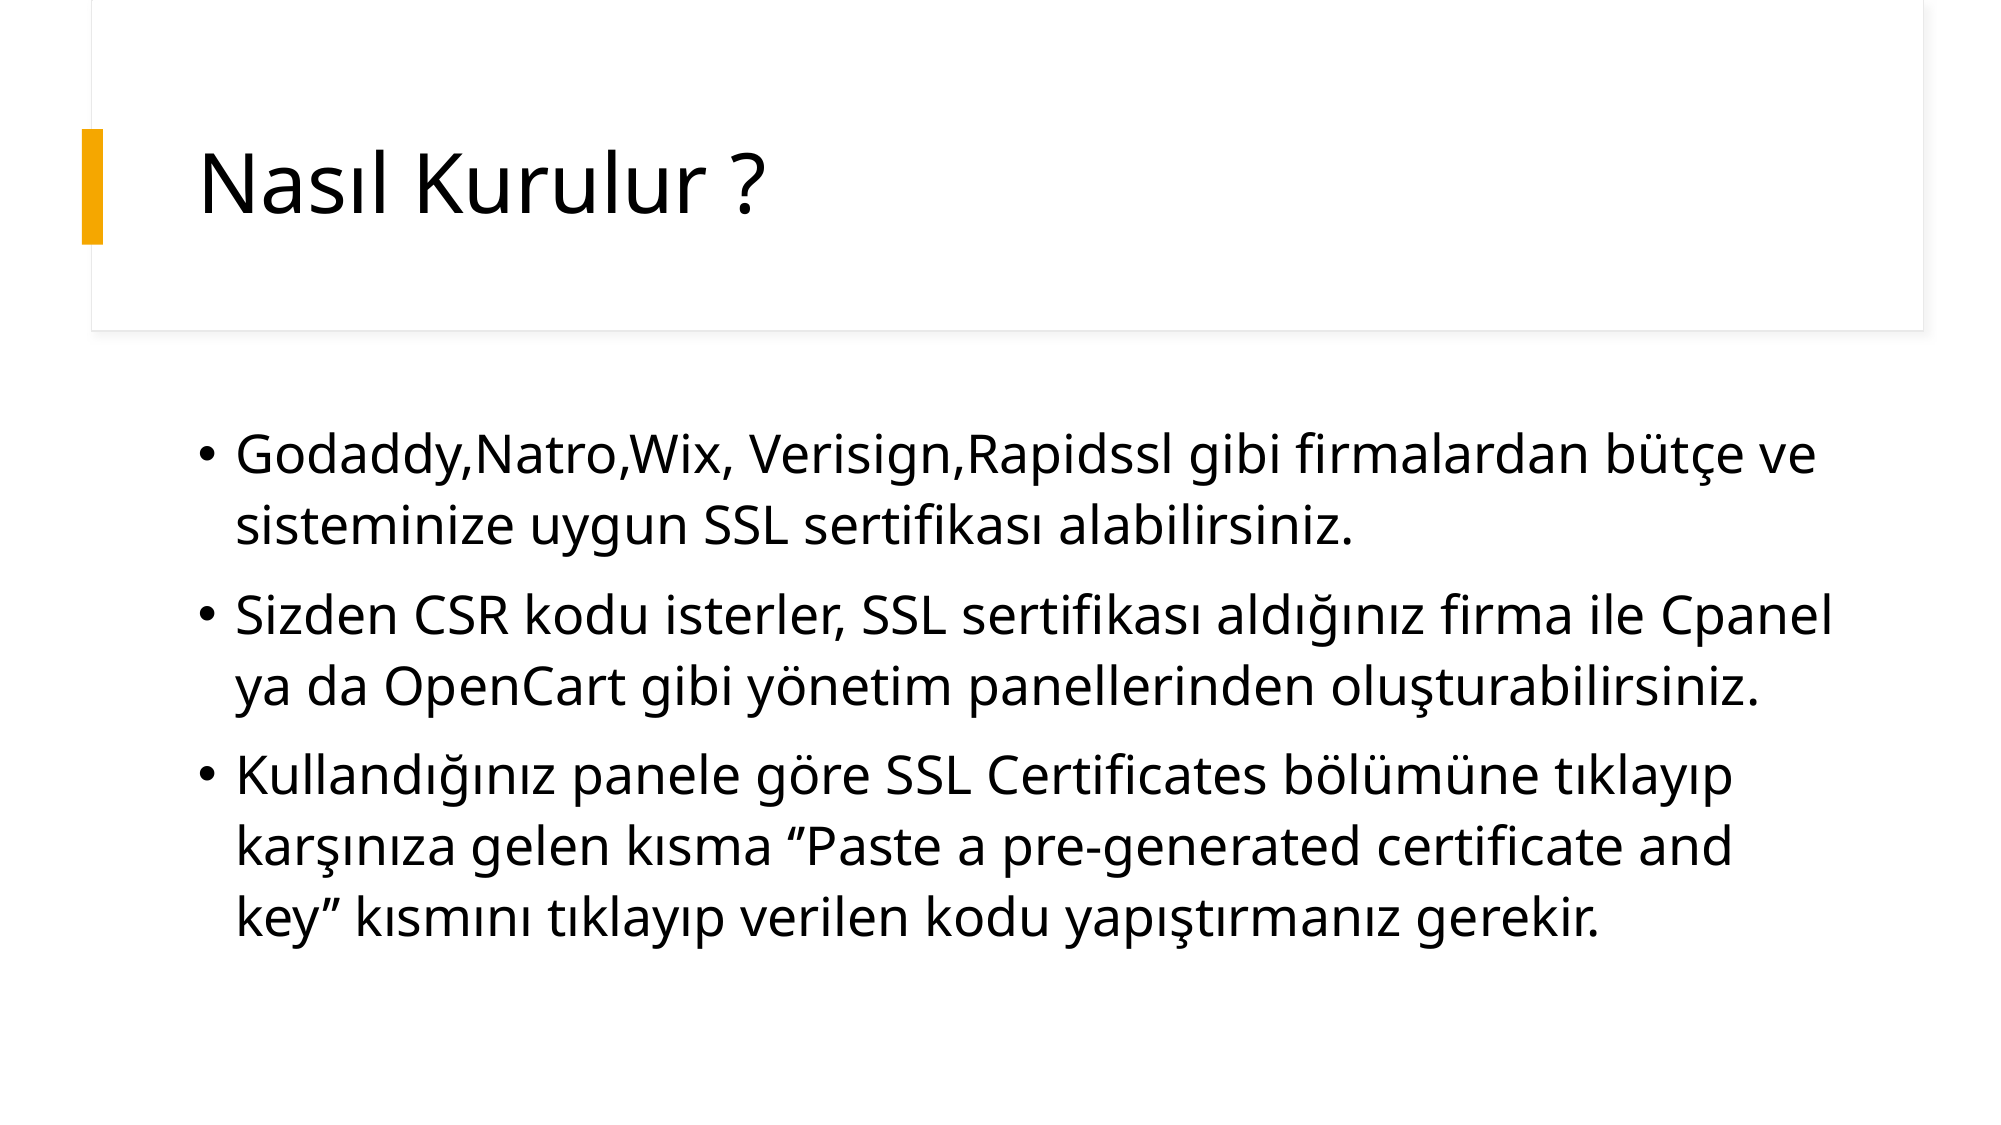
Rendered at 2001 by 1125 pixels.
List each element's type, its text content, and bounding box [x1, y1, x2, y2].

title Nasıl Kurulur ? [183, 90, 1851, 284]
list Godaddy,Natro,Wix, Verisign,Rapidssl gibi firmalardan bütçe ve sisteminize uygun SSL sertifikası alabilirsiniz. Sizden CSR kodu isterler, SSL sertifikası aldığınız firma ile Cpanel ya da OpenCart gibi yönetim panellerinden oluşturabilirsiniz. Kullandığınız panele göre SSL Certificates bölümüne tıklayıp karşınıza gelen kısma ‘’Paste a pre-generated certificate and key’’ kısmını tıklayıp verilen kodu yapıştırmanız gerekir. [183, 406, 1851, 1013]
